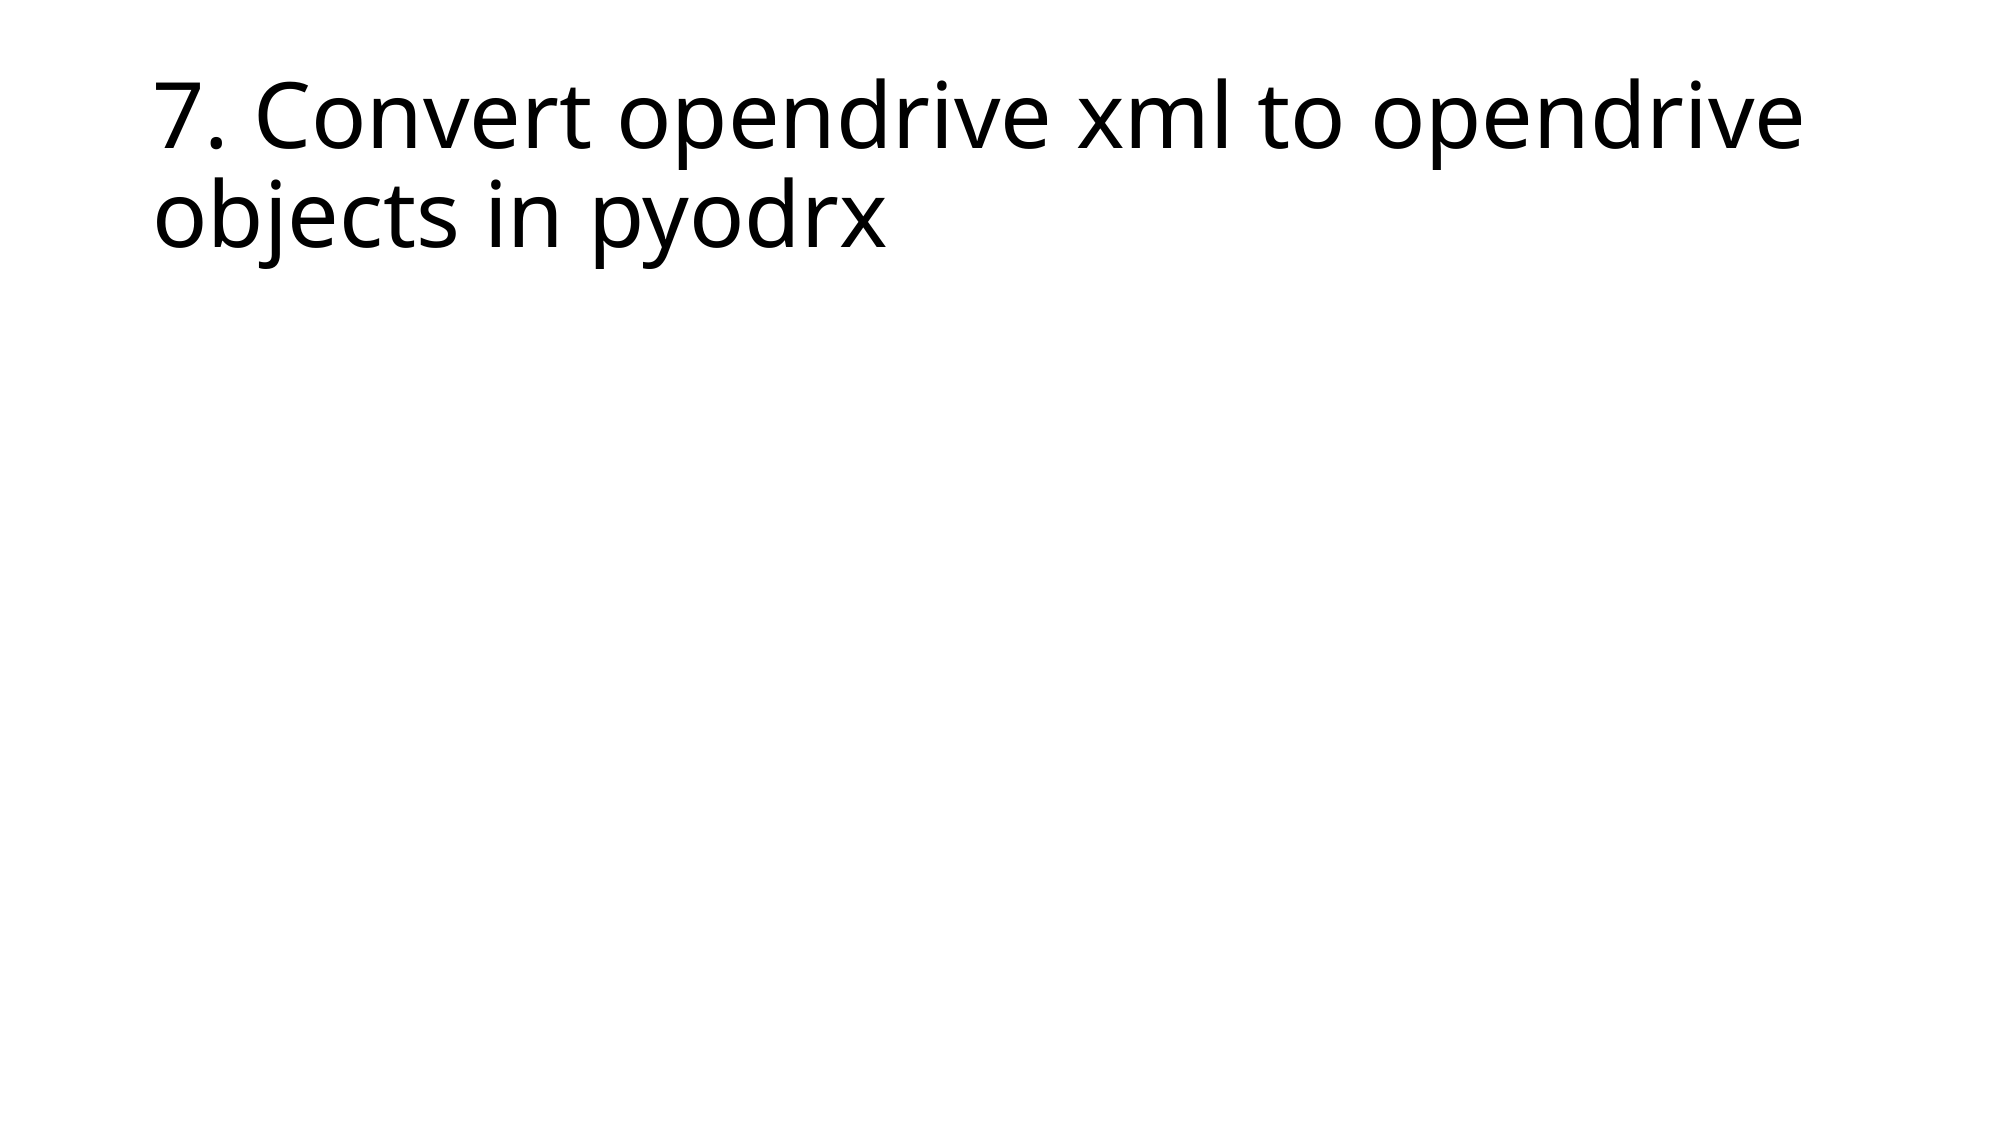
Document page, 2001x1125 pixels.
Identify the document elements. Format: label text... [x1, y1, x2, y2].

title 7. Convert opendrive xml to opendrive objects in pyodrx [137, 59, 1863, 278]
